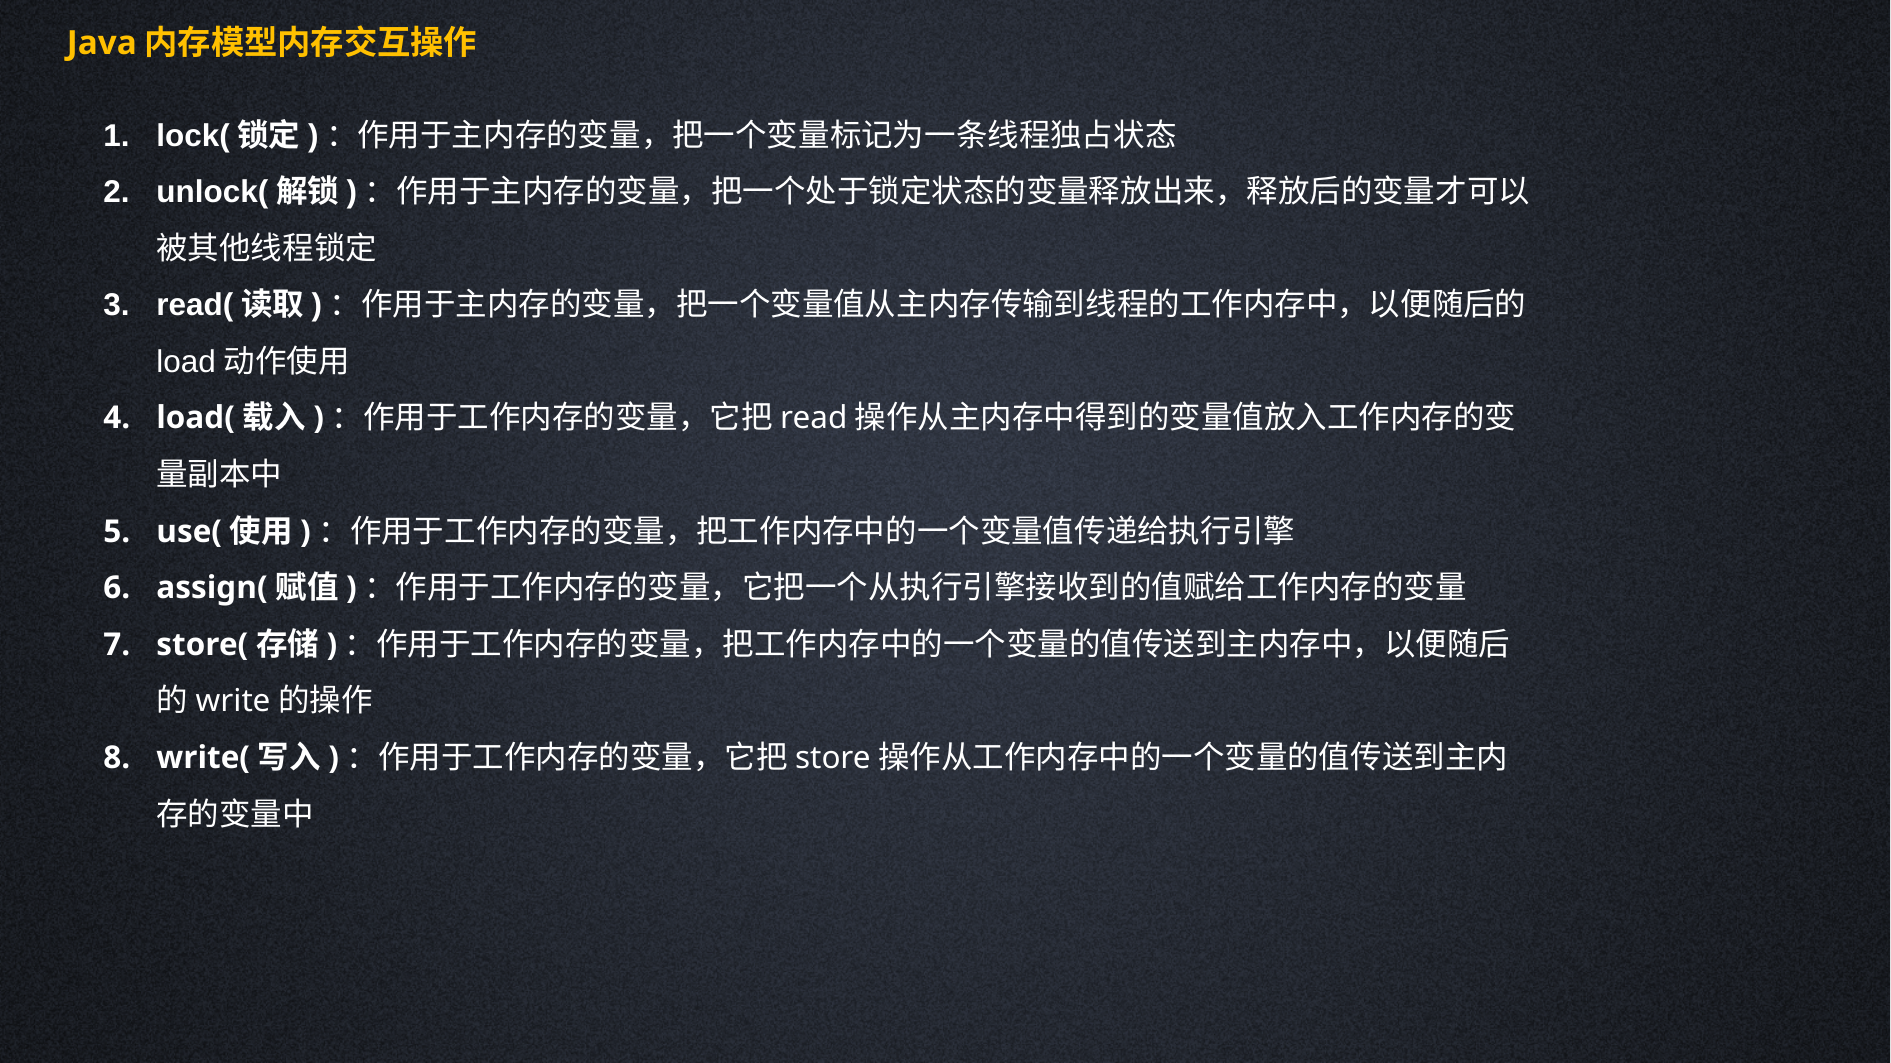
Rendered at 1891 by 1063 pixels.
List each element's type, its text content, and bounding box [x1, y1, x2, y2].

text_box Java内存模型内存交互操作 [52, 13, 493, 69]
text_box lock(锁定)：作用于主内存的变量，把一个变量标记为一条线程独占状态 unlock(解锁)：作用于主内存的变量，把一个处于锁定状态的变量释放出来，释放后的变量才可以被其他线程锁定 read(读取)：作用于主内存的变量，把一个变量值从主内存传输到线程的工作内存中，以便随后的load动作使用 load(载入)：作用于工作内存的变量，它把read操作从主内存中得到的变量值放入工作内存的变量副本中 use(使用)：作用于工作内存的变量，把工作内存中的一个变量值传递给执行引擎 assign(赋值)：作用于工作内存的变量，它把一个从执行引擎接收到的值赋给工作内存的变量 store(存储)：作用于工作内存的变量，把工作内存中的一个变量的值传送到主内存中，以便随后的write的操作 write(写入)：作用于工作内存的变量，它把store操作从工作内存中的一个变量的值传送到主内存的变量中 [88, 88, 1551, 839]
picture [0, 0, 1891, 1063]
